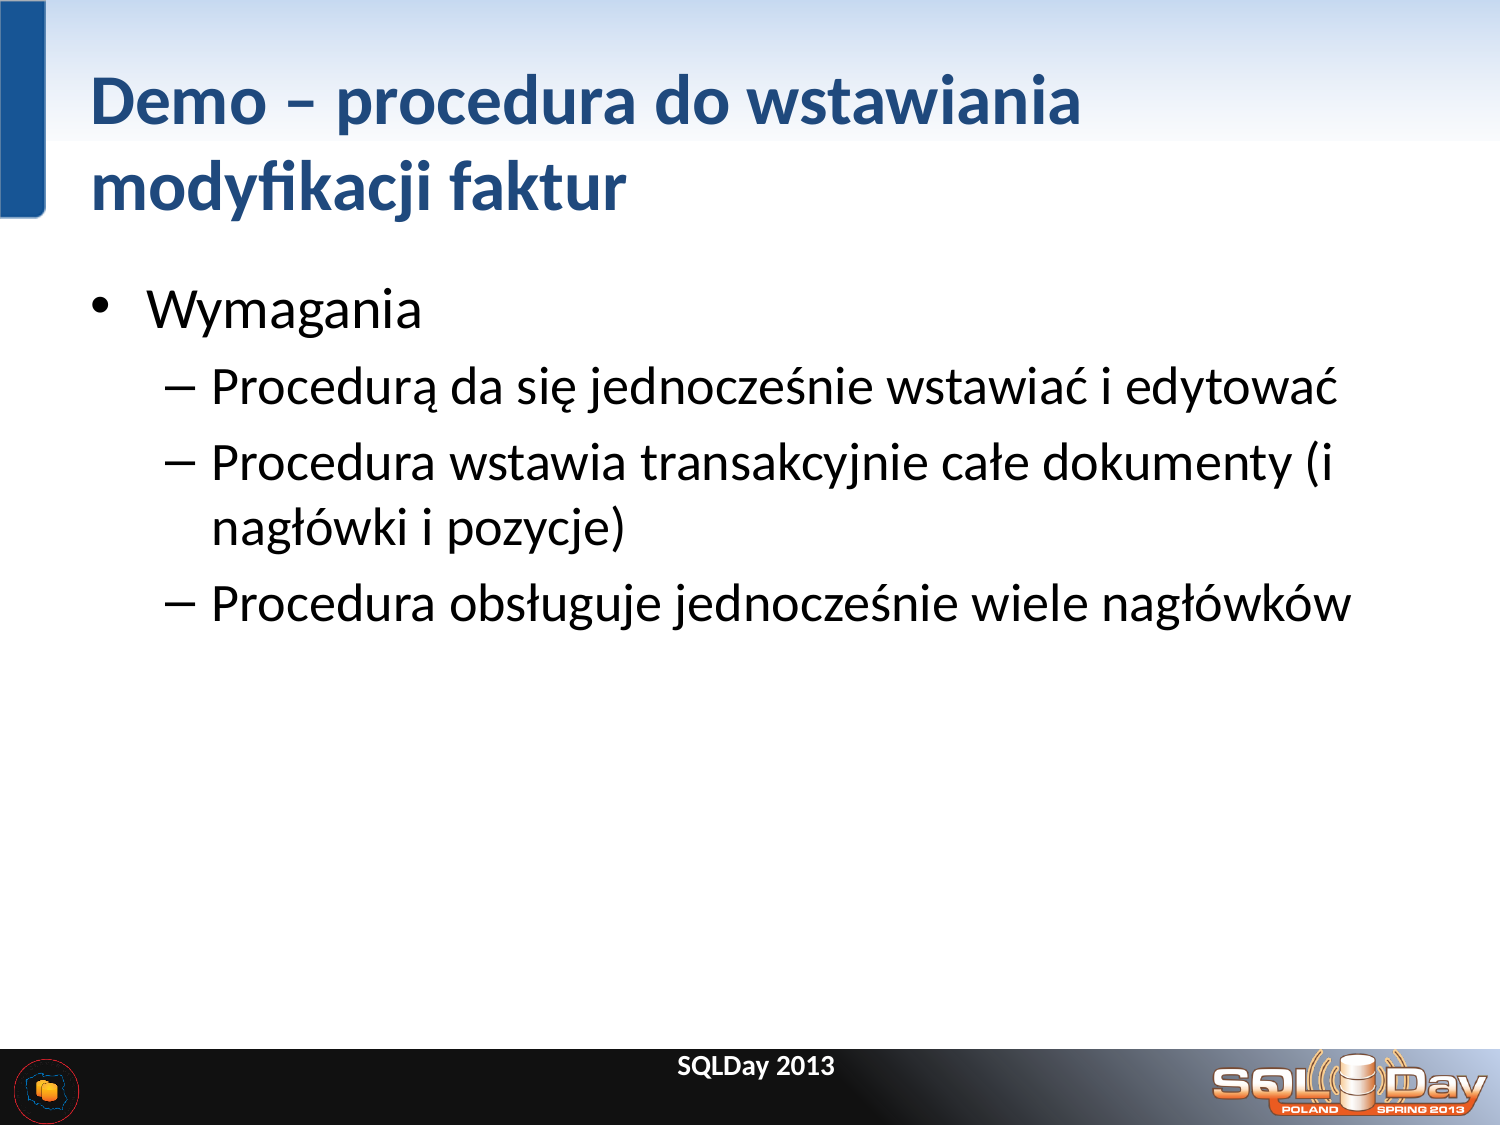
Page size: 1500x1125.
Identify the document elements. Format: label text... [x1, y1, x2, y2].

picture [0, 0, 46, 219]
title Demo – procedura do wstawiania modyfikacji faktur [75, 45, 1425, 233]
list Wymagania Procedurą da się jednocześnie wstawiać i edytować Procedura wstawia transakcyjnie całe dokumenty (i nagłówki i pozycje) Procedura obsługuje jednocześnie wiele nagłówków [75, 262, 1425, 1005]
picture [12, 1057, 80, 1125]
picture [1212, 1049, 1488, 1116]
footer SQLDay 2013 [425, 1050, 1088, 1113]
